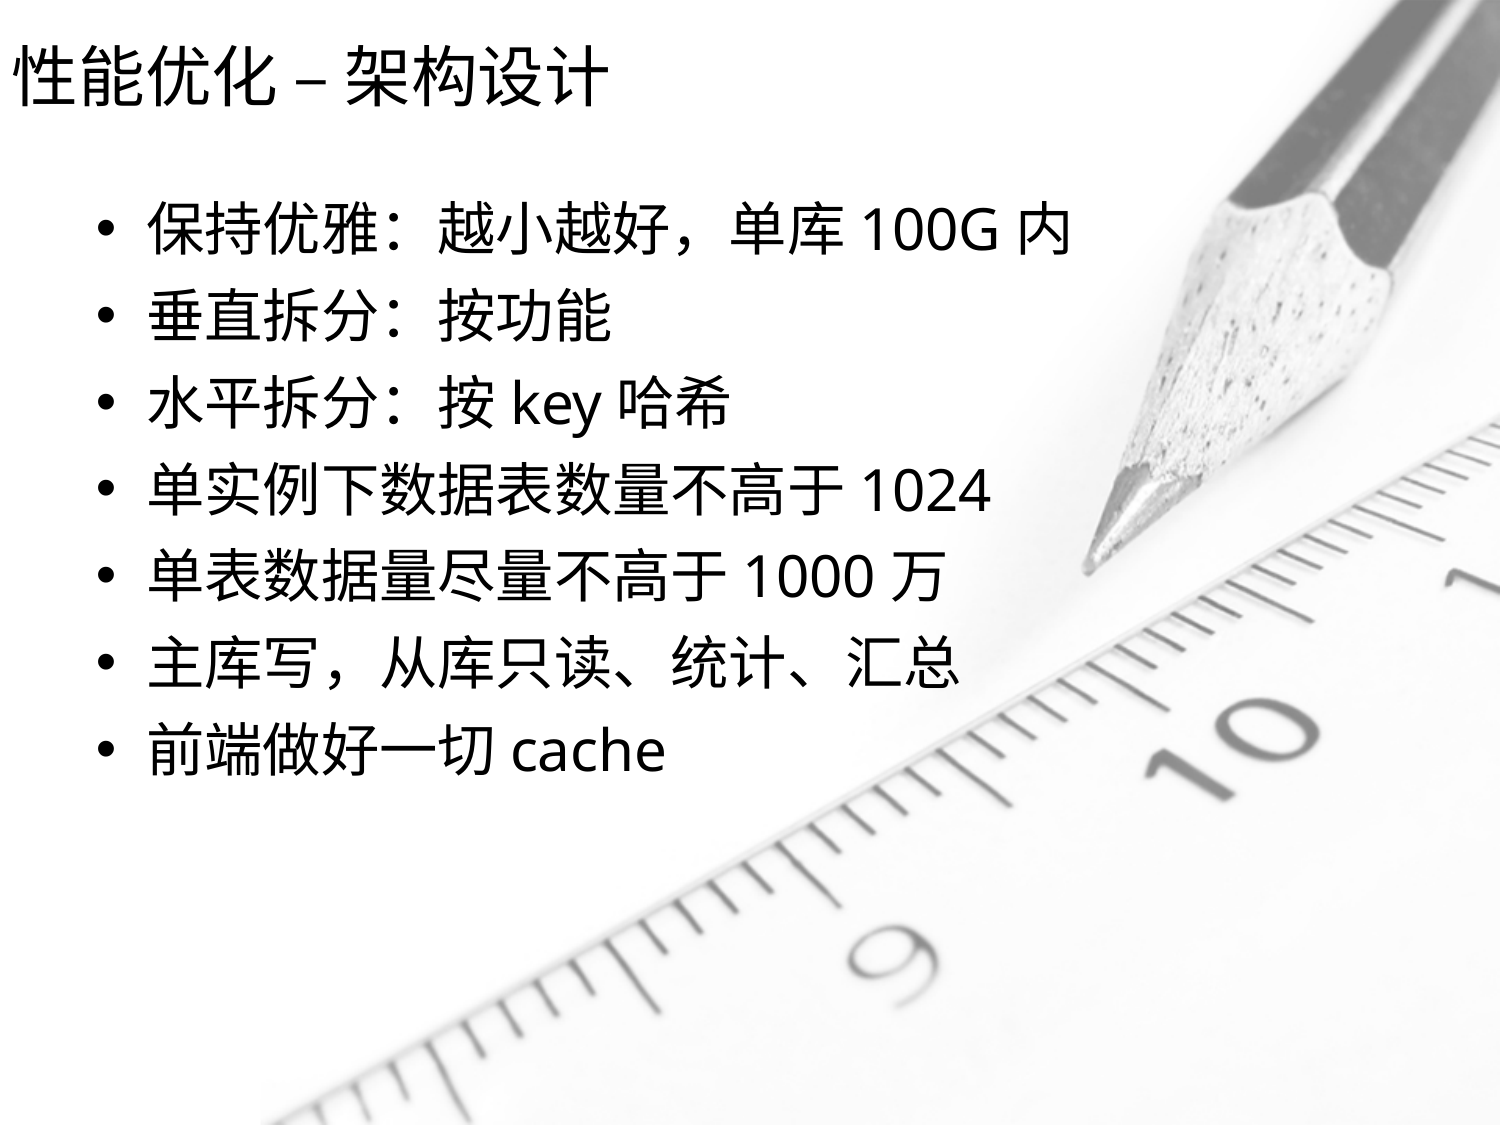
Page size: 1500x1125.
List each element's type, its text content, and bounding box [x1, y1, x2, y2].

title 性能优化 – 架构设计 [11, 34, 1188, 116]
picture [0, 0, 1500, 1125]
list 保持优雅：越小越好，单库100G内 垂直拆分：按功能 水平拆分：按key哈希 单实例下数据表数量不高于1024 单表数据量尽量不高于1000万 主库写，从库只读、统计、汇总 前端做好一切cache [75, 184, 1425, 1005]
